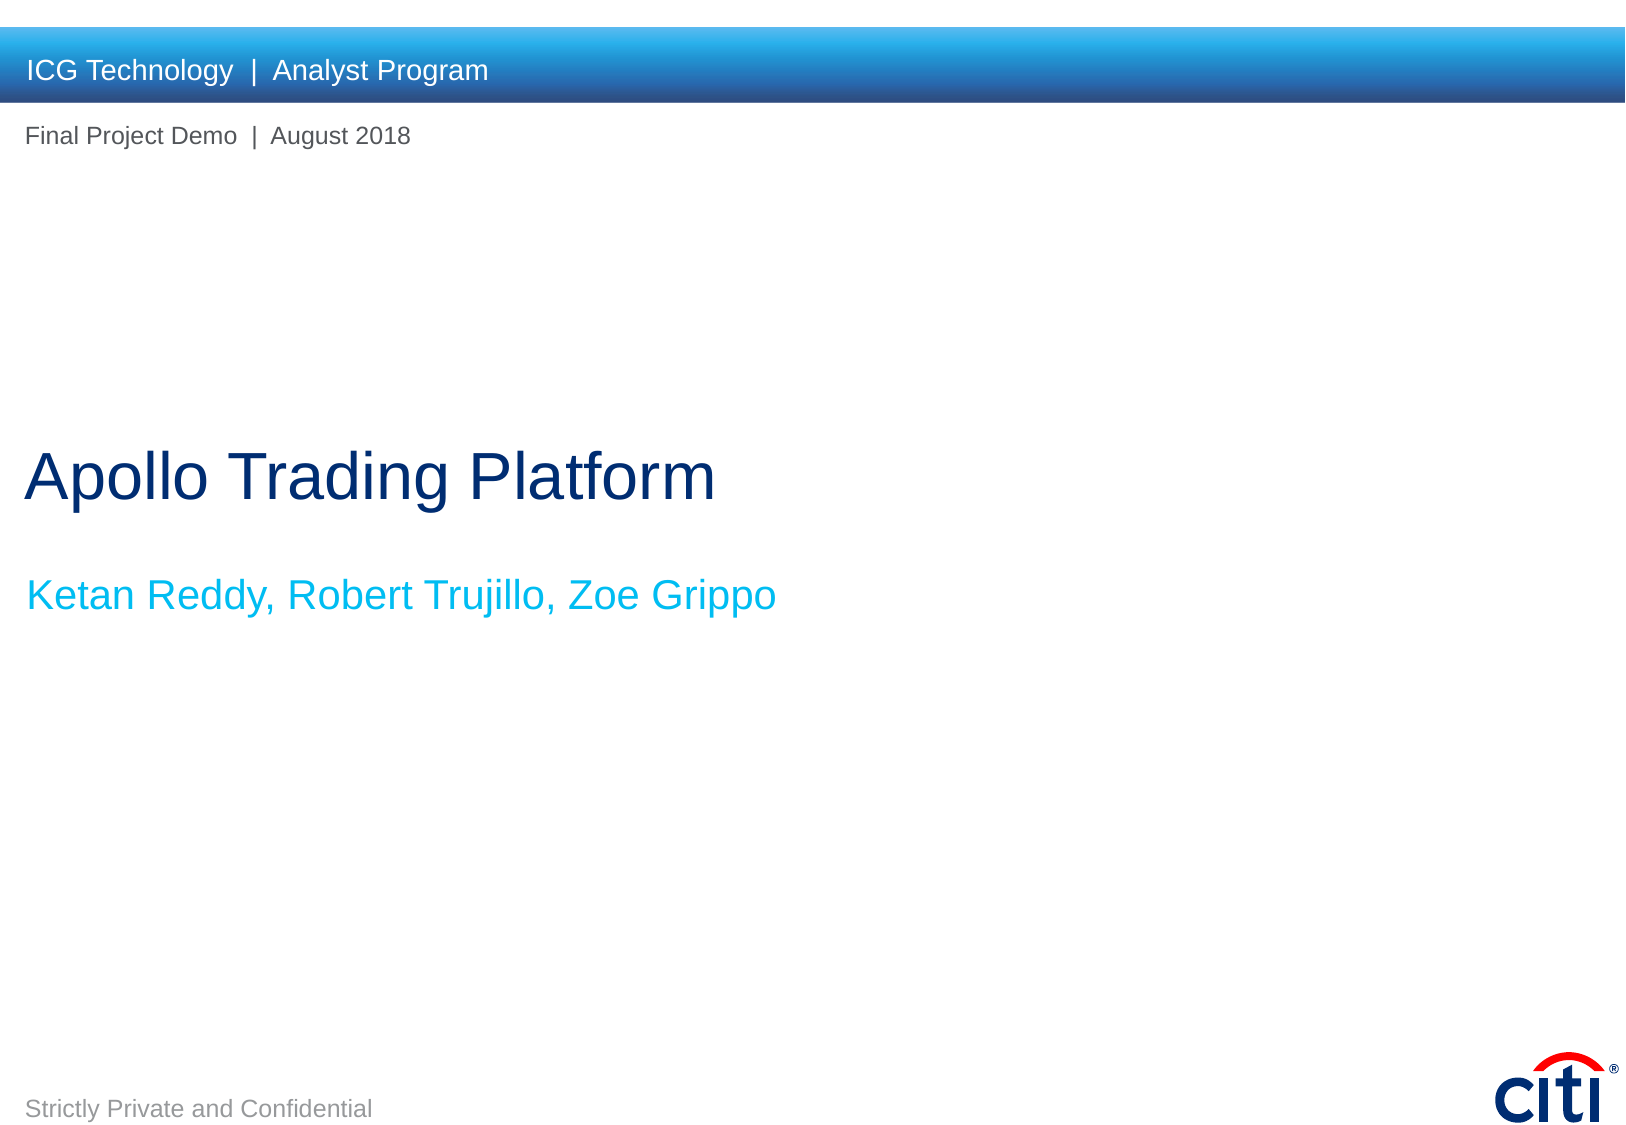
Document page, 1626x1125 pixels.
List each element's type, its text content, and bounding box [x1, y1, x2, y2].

text_box Final Project Demo | August 2018 [24, 119, 1596, 150]
title Apollo Trading Platform [24, 431, 1601, 513]
picture [1494, 1051, 1620, 1124]
picture [0, 27, 1625, 103]
subtitle Ketan Reddy, Robert Trujillo, Zoe Grippo [26, 567, 1602, 731]
text_box Strictly Private and Confidential [24, 1092, 1402, 1123]
